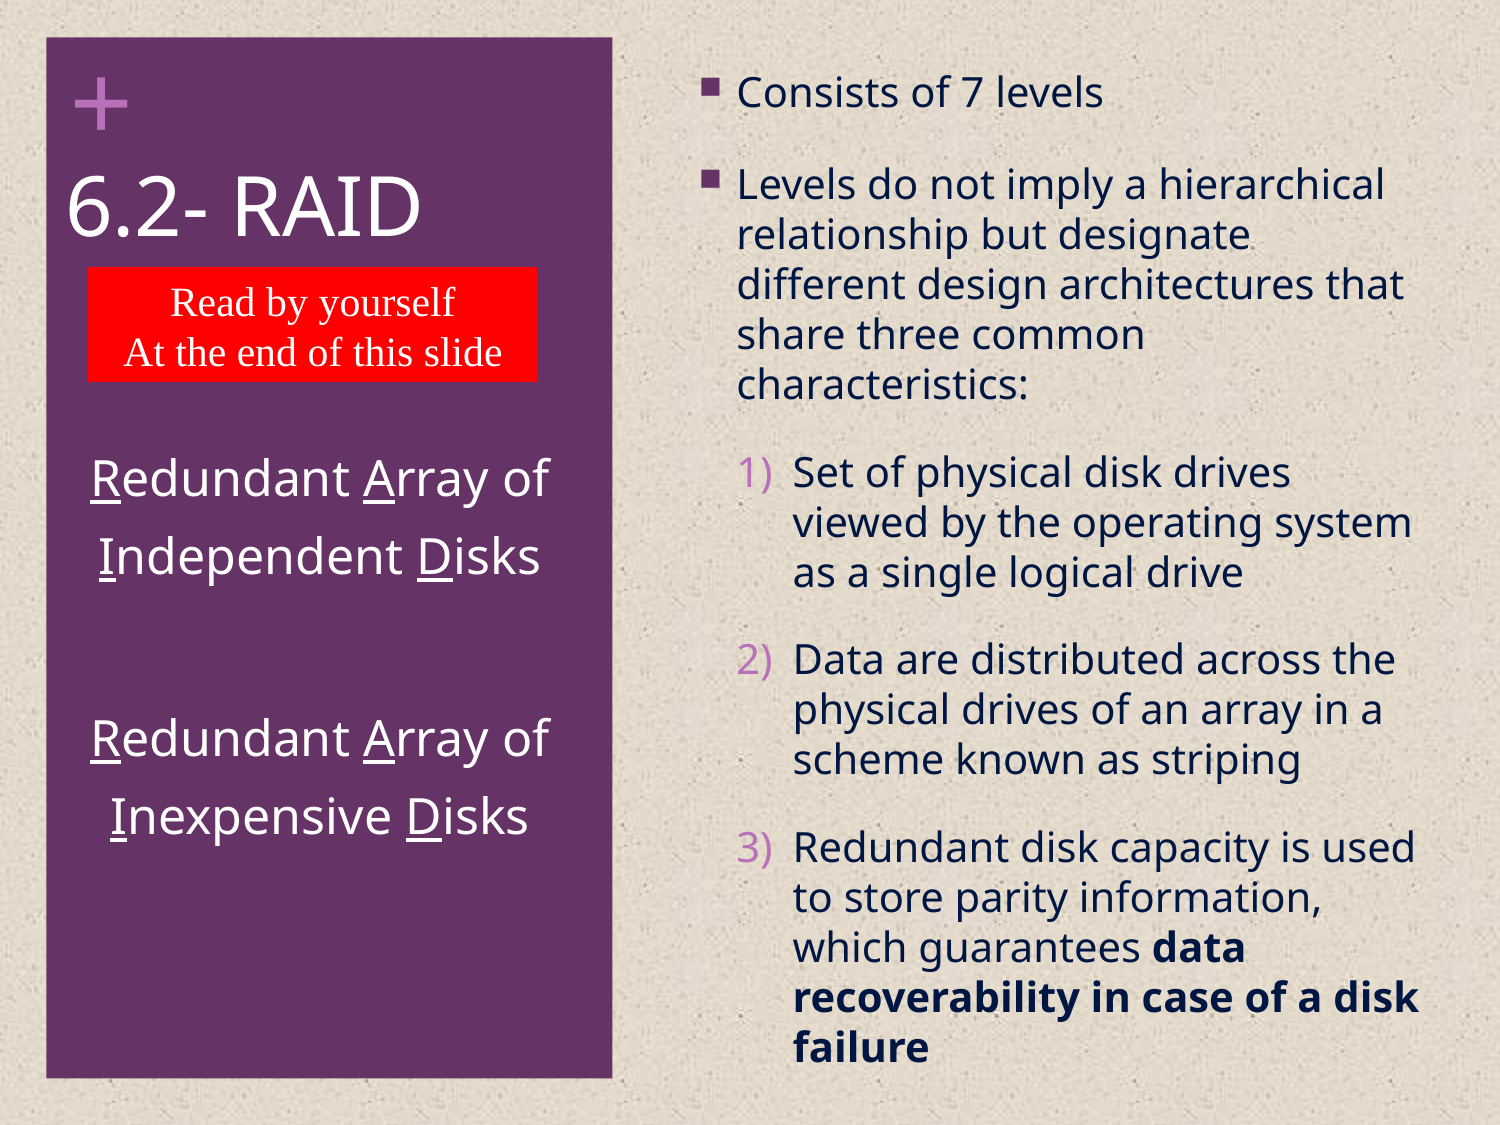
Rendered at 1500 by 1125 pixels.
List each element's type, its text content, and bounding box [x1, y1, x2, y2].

title 6.2- RAID [50, 70, 584, 261]
list Redundant Array of Independent Disks Redundant Array of Inexpensive Disks [53, 420, 588, 882]
picture [0, 0, 1500, 1125]
list Consists of 7 levels Levels do not imply a hierarchical relationship but designate different design architectures that share three common characteristics: Set of physical disk drives viewed by the operating system as a single logical drive Data are distributed across the physical drives of an array in a scheme known as striping Redundant disk capacity is used to store parity information, which guarantees data recoverability in case of a disk failure [683, 58, 1438, 1043]
text_box Read by yourself At the end of this slide [88, 267, 538, 382]
